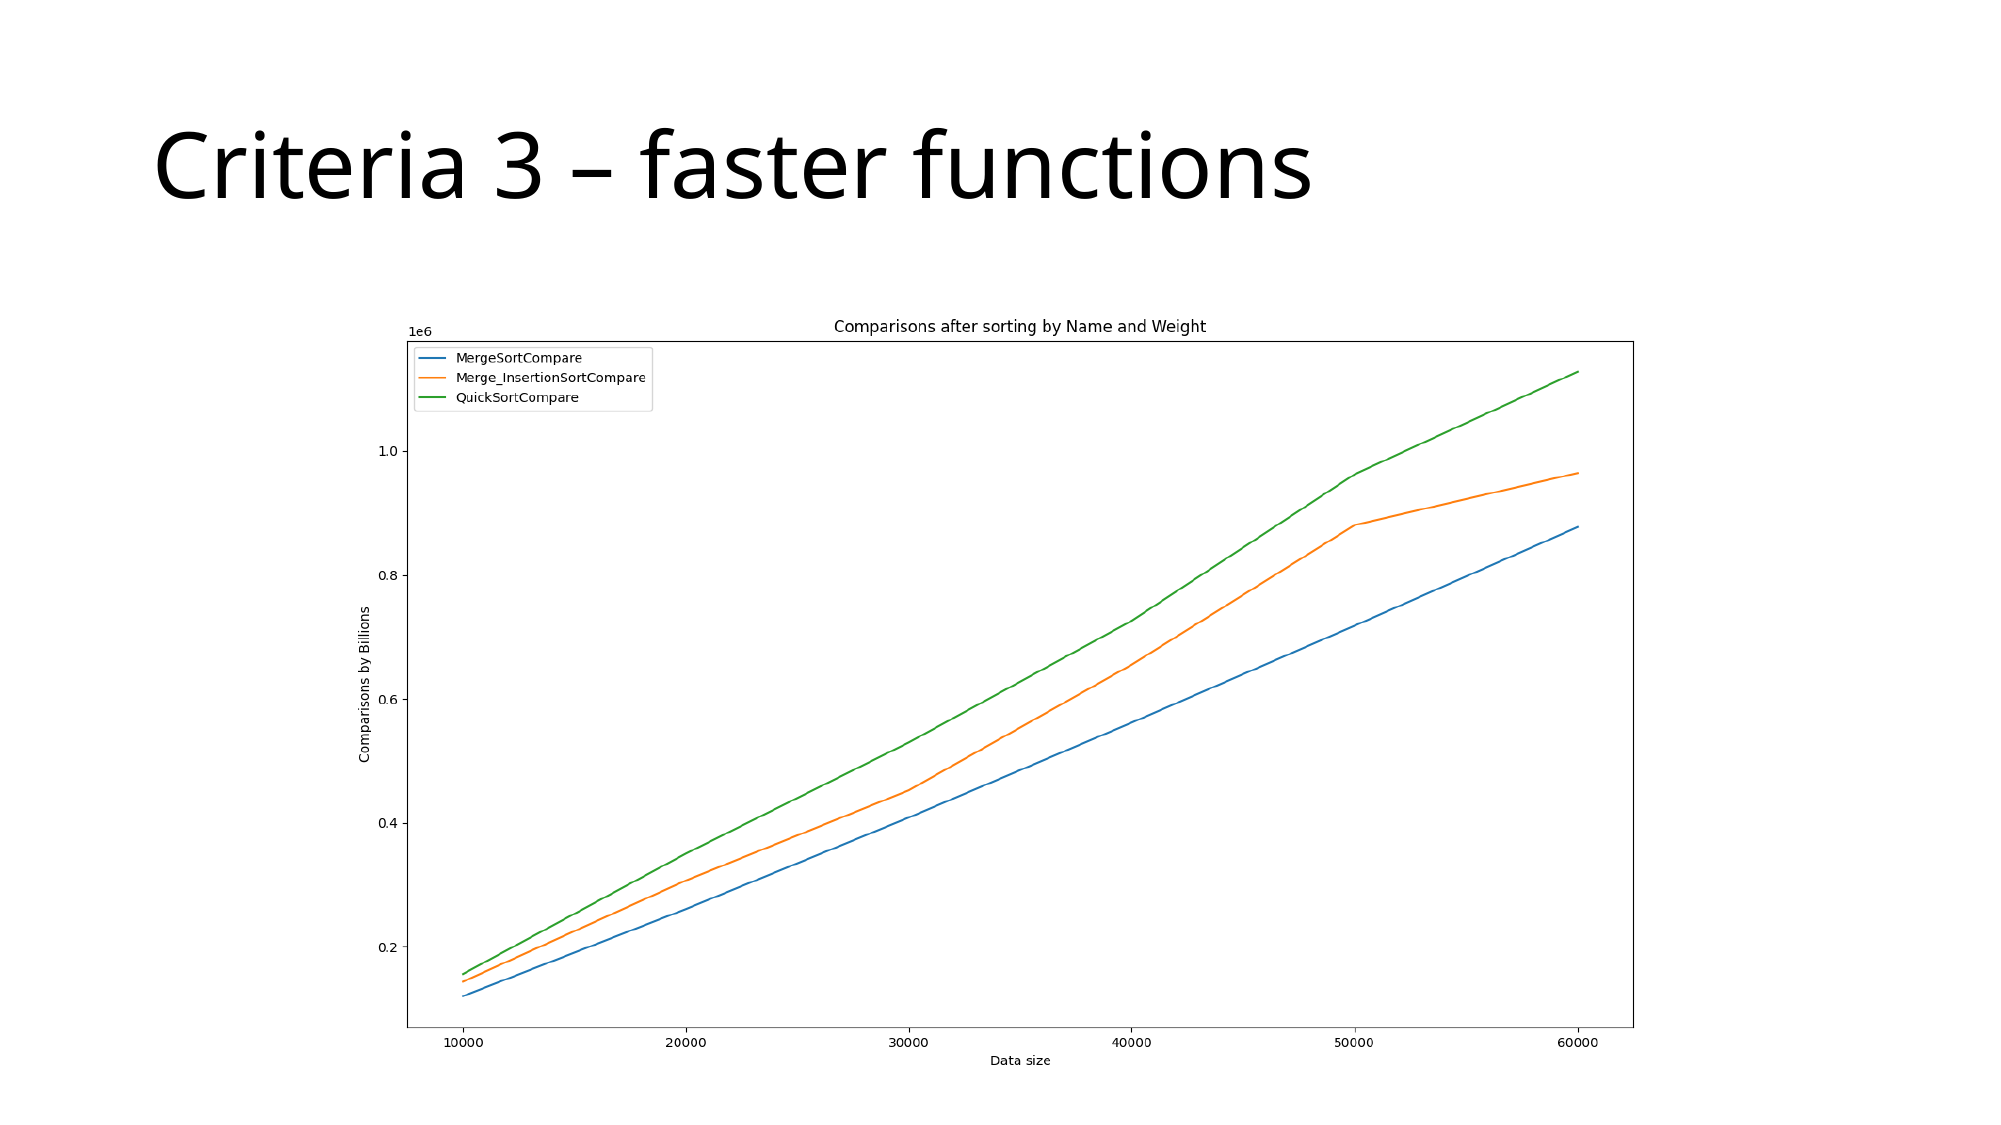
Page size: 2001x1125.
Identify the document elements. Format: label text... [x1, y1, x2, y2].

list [209, 233, 1791, 1125]
title Criteria 3 – faster functions [137, 59, 1863, 278]
